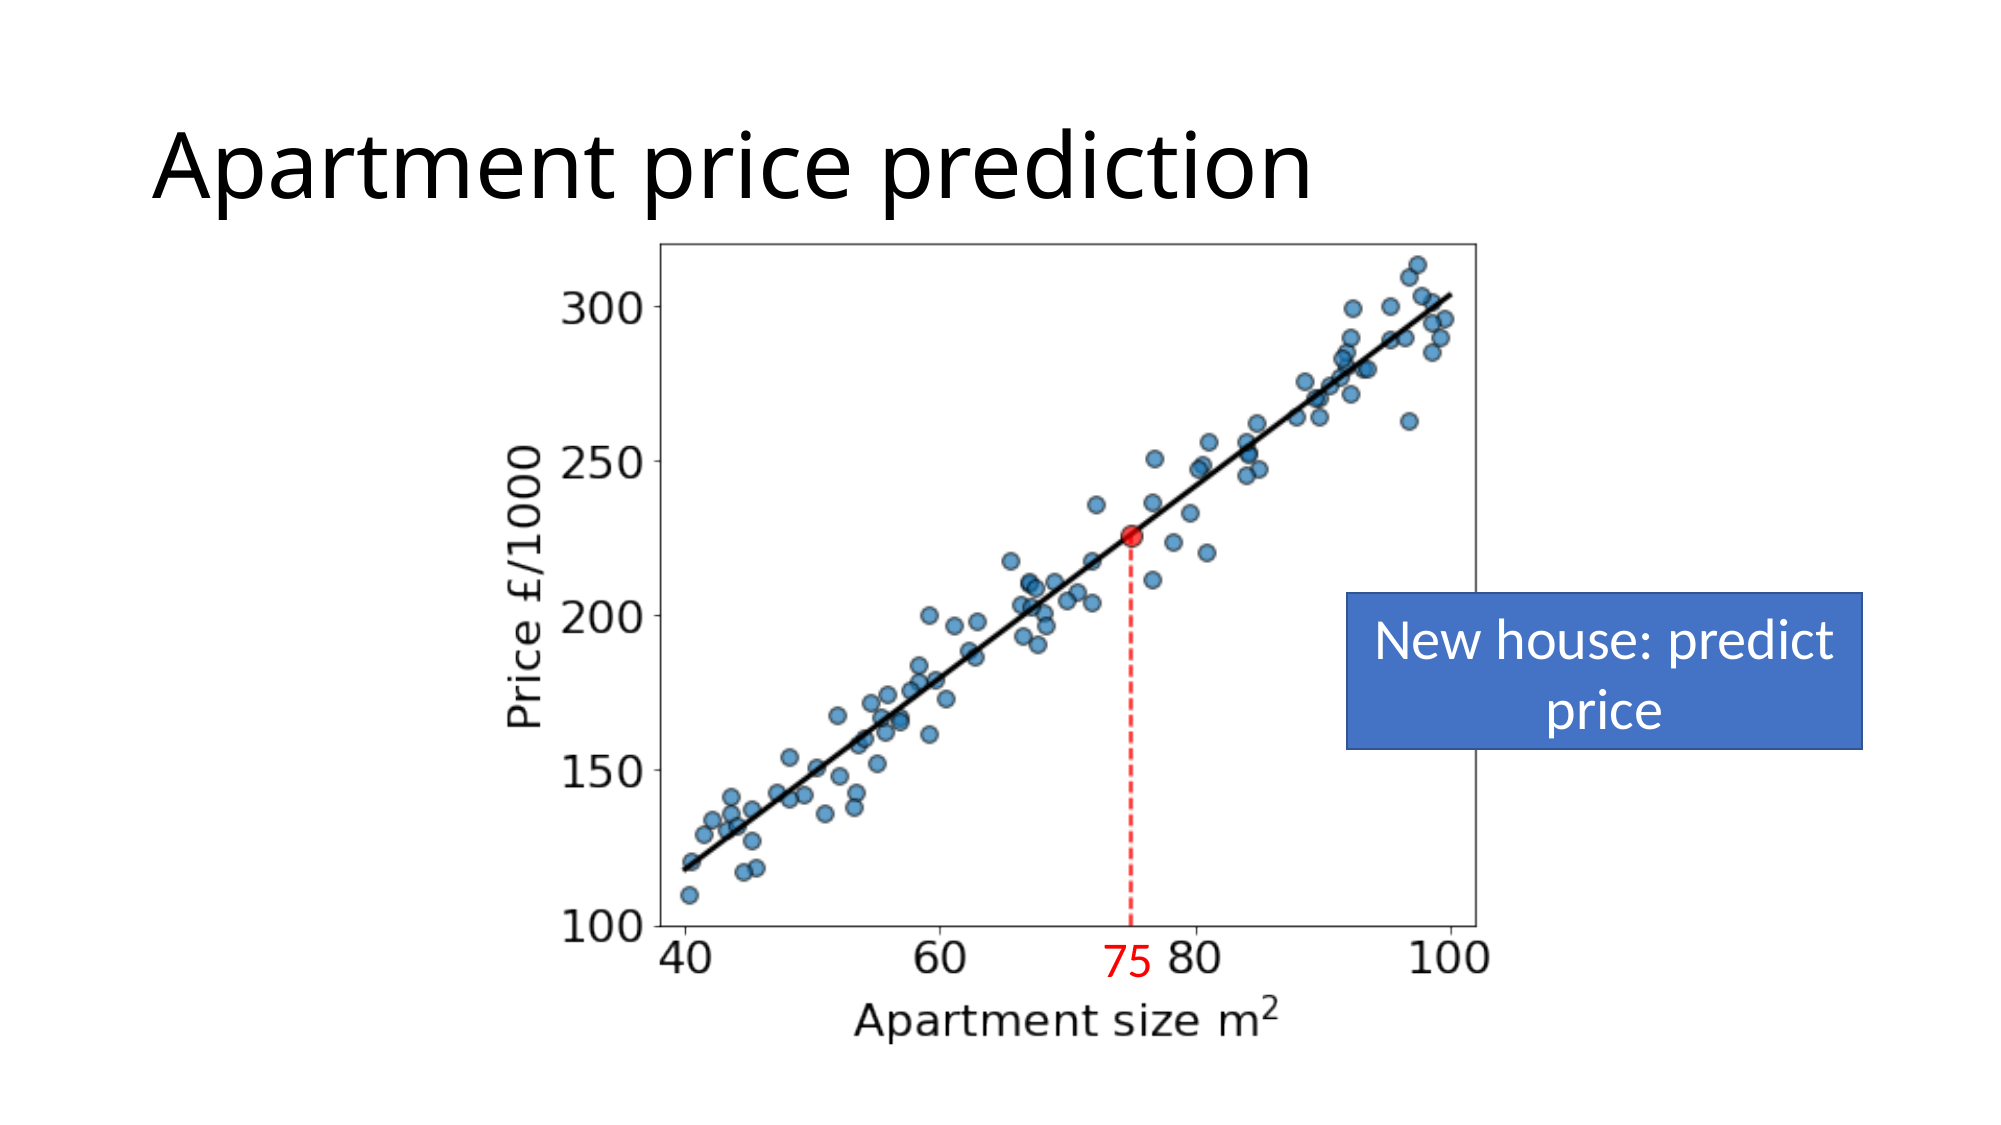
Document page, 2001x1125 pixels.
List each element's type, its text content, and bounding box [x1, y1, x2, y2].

title Apartment price prediction [137, 59, 1863, 278]
text_box New house: predict price [1507, 592, 1863, 750]
picture [493, 231, 1507, 1066]
